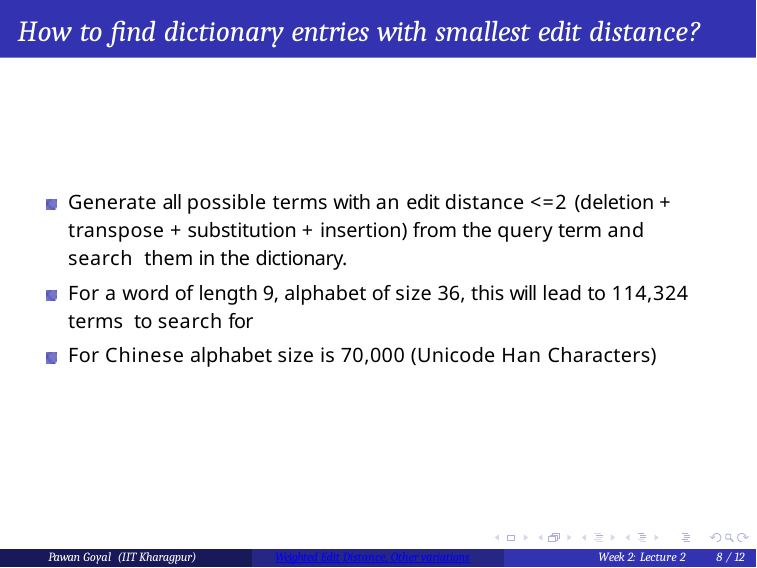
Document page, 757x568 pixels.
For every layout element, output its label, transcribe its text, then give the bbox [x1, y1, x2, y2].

picture [45, 352, 57, 364]
picture [45, 198, 57, 210]
text_box Generate all possible terms with an edit distance <=2 (deletion + transpose + substitution + insertion) from the query term and search them in the dictionary. For a word of length 9, alphabet of size 36, this will lead to 114,324 terms to search for For Chinese alphabet size is 70,000 (Unicode Han Characters) [66, 183, 733, 367]
picture [45, 289, 57, 301]
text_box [0, 548, 757, 568]
title How to find dictionary entries with smallest edit distance? [15, 9, 718, 108]
